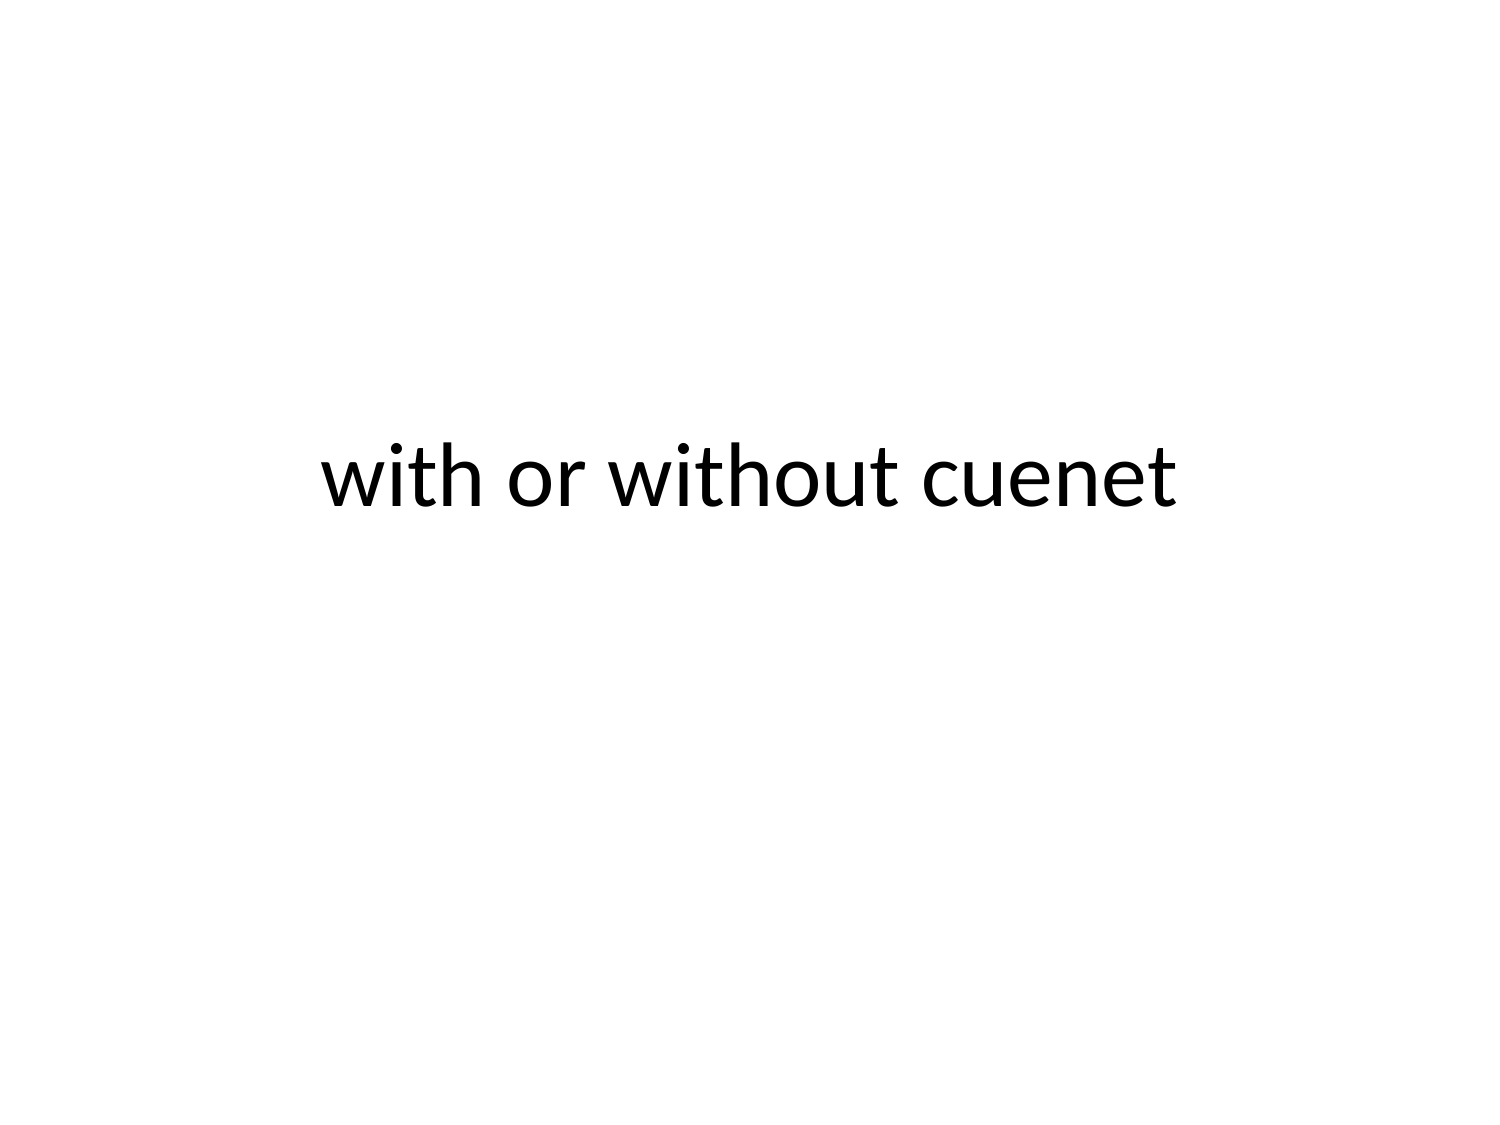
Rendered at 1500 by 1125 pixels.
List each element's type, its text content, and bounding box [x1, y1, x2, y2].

title with or without cuenet [112, 349, 1388, 591]
